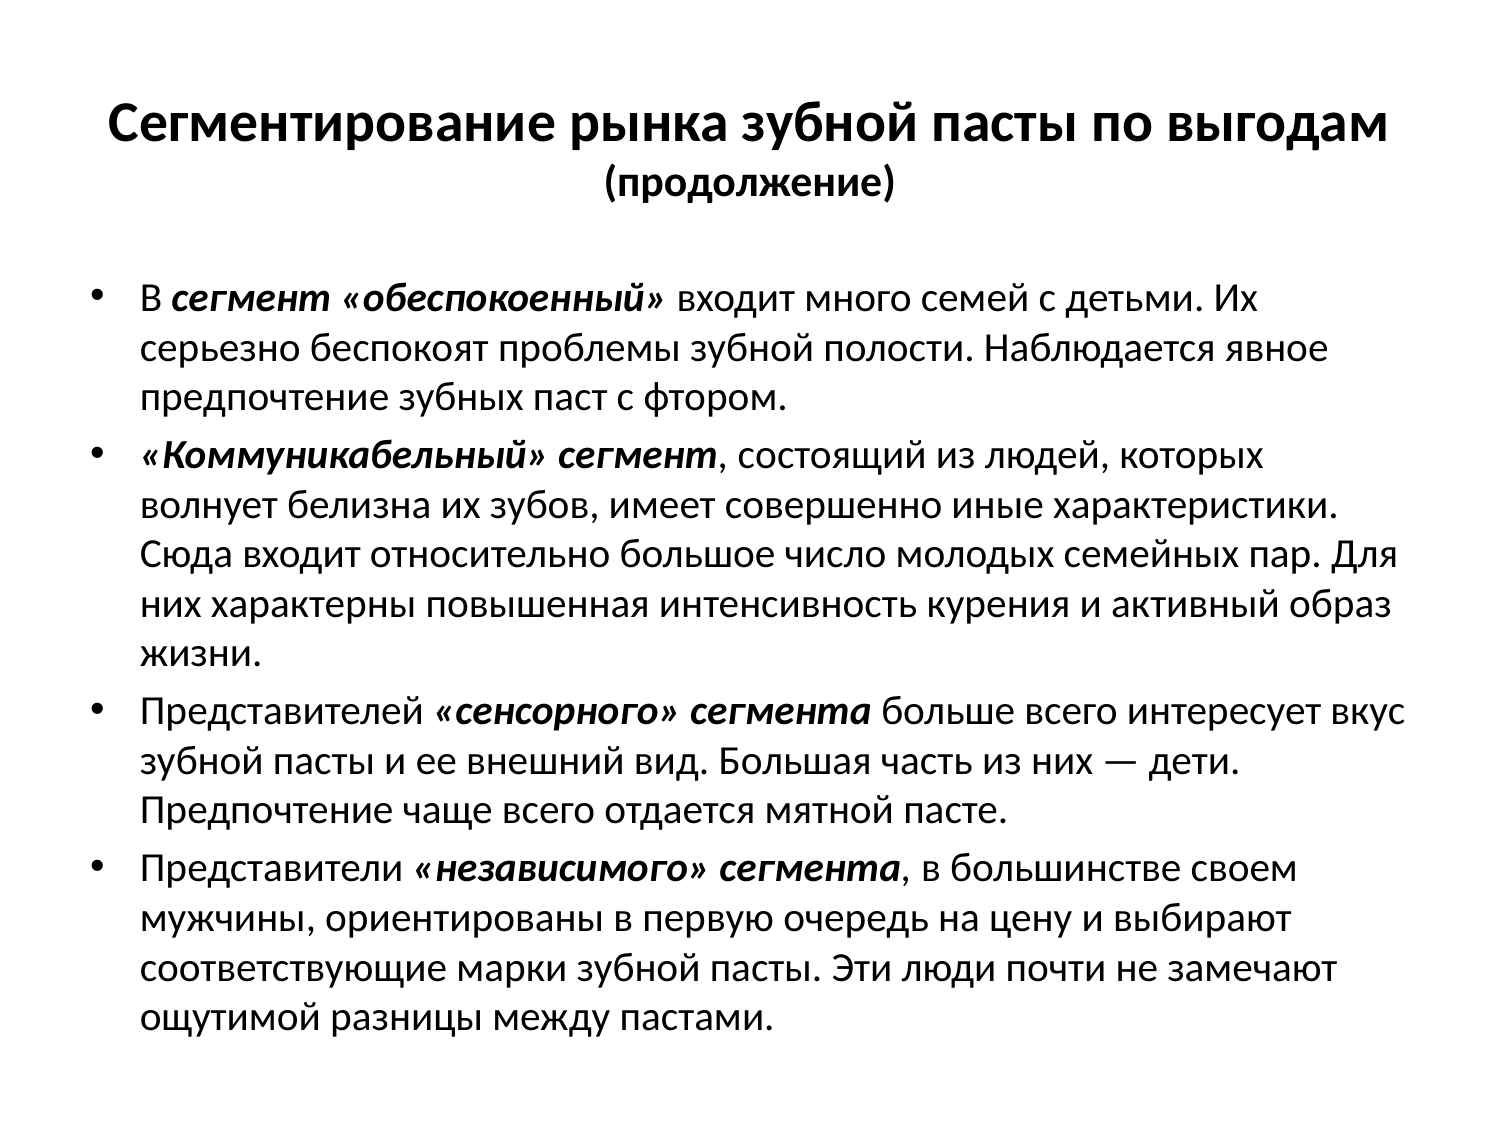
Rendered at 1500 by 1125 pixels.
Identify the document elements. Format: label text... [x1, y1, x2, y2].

title Сегментирование рынка зубной пасты по выгодам (продолжение) [75, 45, 1425, 244]
list В сегмент «обеспокоенный» входит много семей с детьми. Их серьезно беспокоят проблемы зубной полости. Наблюдается явное предпочтение зубных паст с фтором. «Коммуникабельный» сегмент, состоящий из людей, которых волнует белизна их зубов, имеет совершенно иные характеристики. Сюда входит относительно большое число молодых семейных пар. Для них характерны повышенная интенсивность курения и активный образ жизни. Представителей «сенсорного» сегмента больше всего интересует вкус зубной пасты и ее внешний вид. Большая часть из них — дети. Предпочтение чаще всего отдается мятной пасте. Представители «независимого» сегмента, в большинстве своем мужчины, ориентированы в первую очередь на цену и выбирают соответствующие марки зубной пасты. Эти люди почти не замечают ощутимой разницы между пастами. [75, 262, 1425, 1047]
